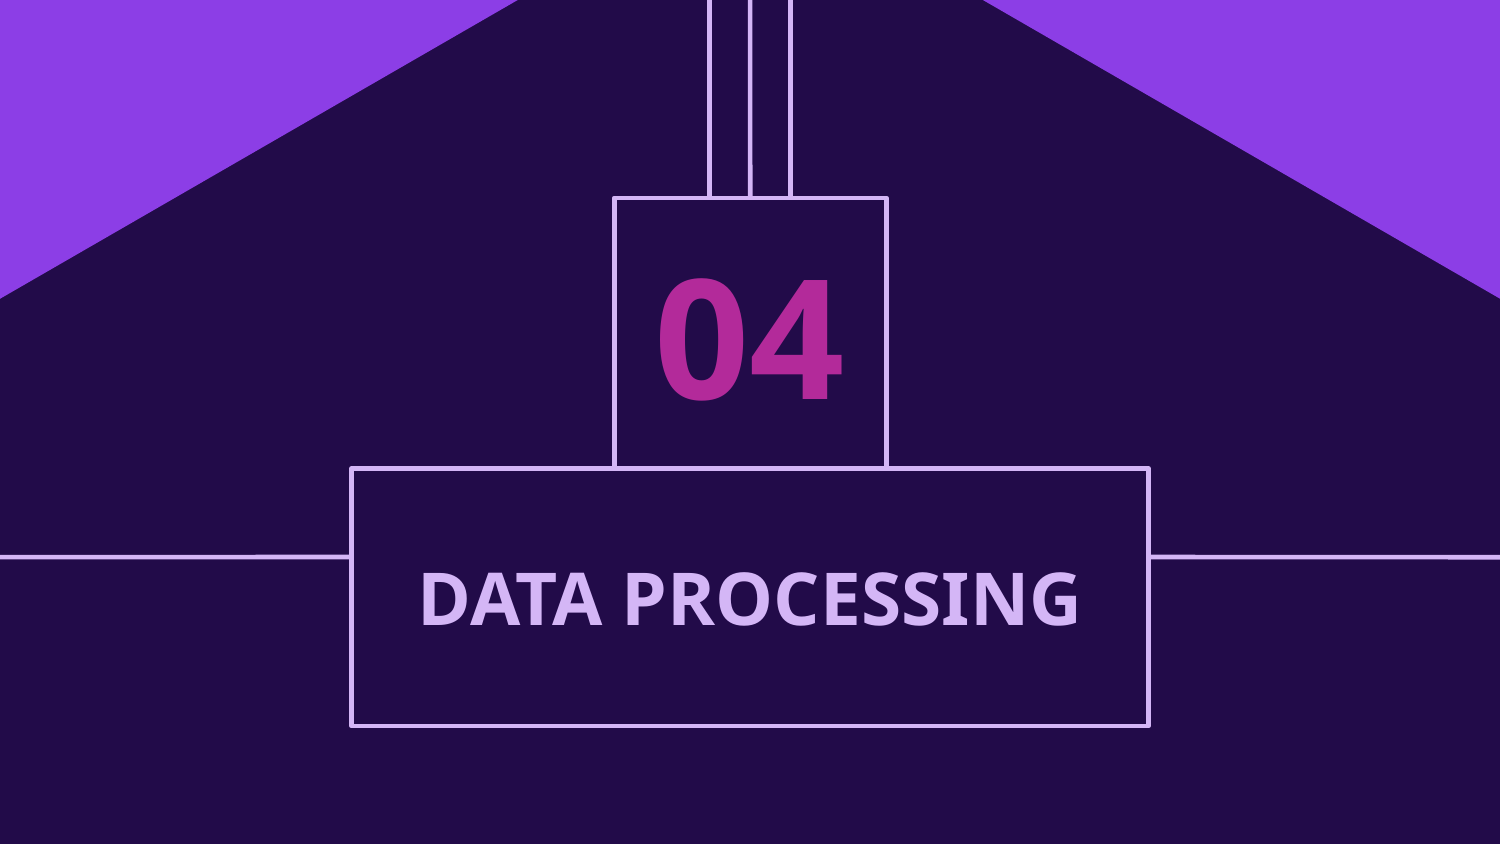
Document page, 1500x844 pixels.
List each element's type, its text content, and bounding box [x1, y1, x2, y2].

title 04 [612, 196, 889, 471]
title DATA PROCESSING [349, 466, 1151, 728]
